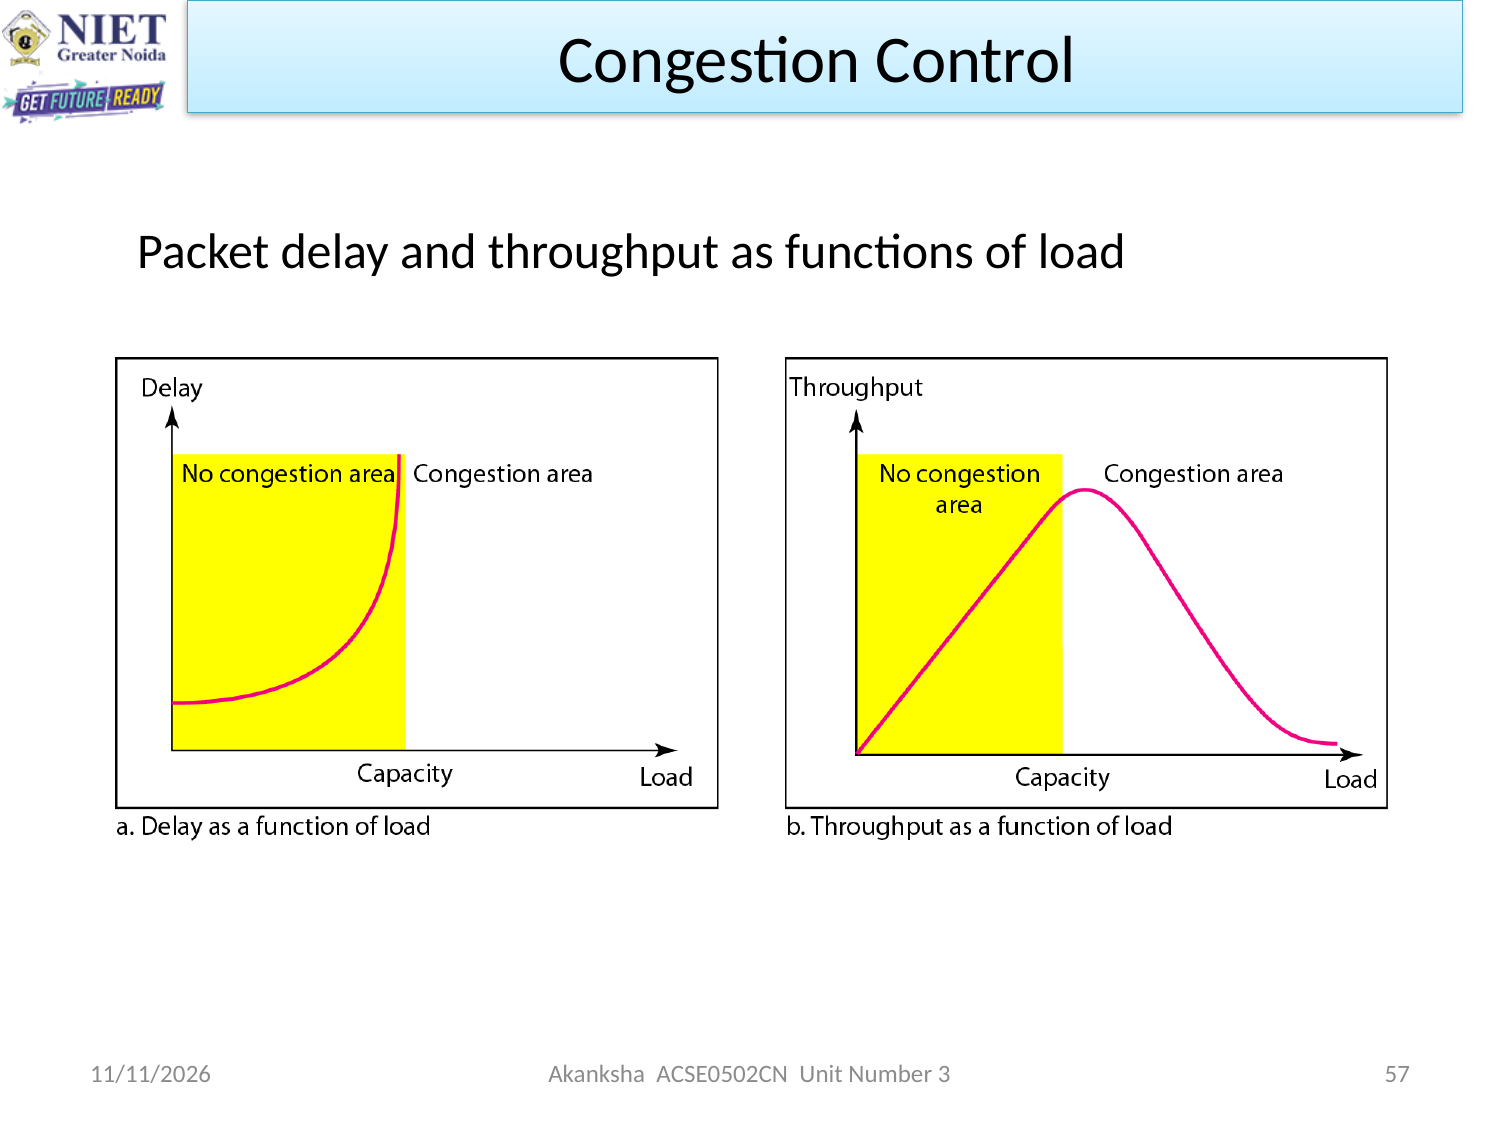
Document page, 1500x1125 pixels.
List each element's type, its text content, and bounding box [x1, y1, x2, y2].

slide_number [75, 1042, 425, 1103]
footer Akanksha ACSE0502CN Unit Number 3 [512, 1042, 988, 1103]
picture [115, 357, 1388, 842]
text_box Congestion Control [205, 0, 1463, 113]
text_box Packet delay and throughput as functions of load [122, 210, 1142, 286]
slide_number 57 [1074, 1042, 1425, 1103]
picture [0, 0, 203, 135]
